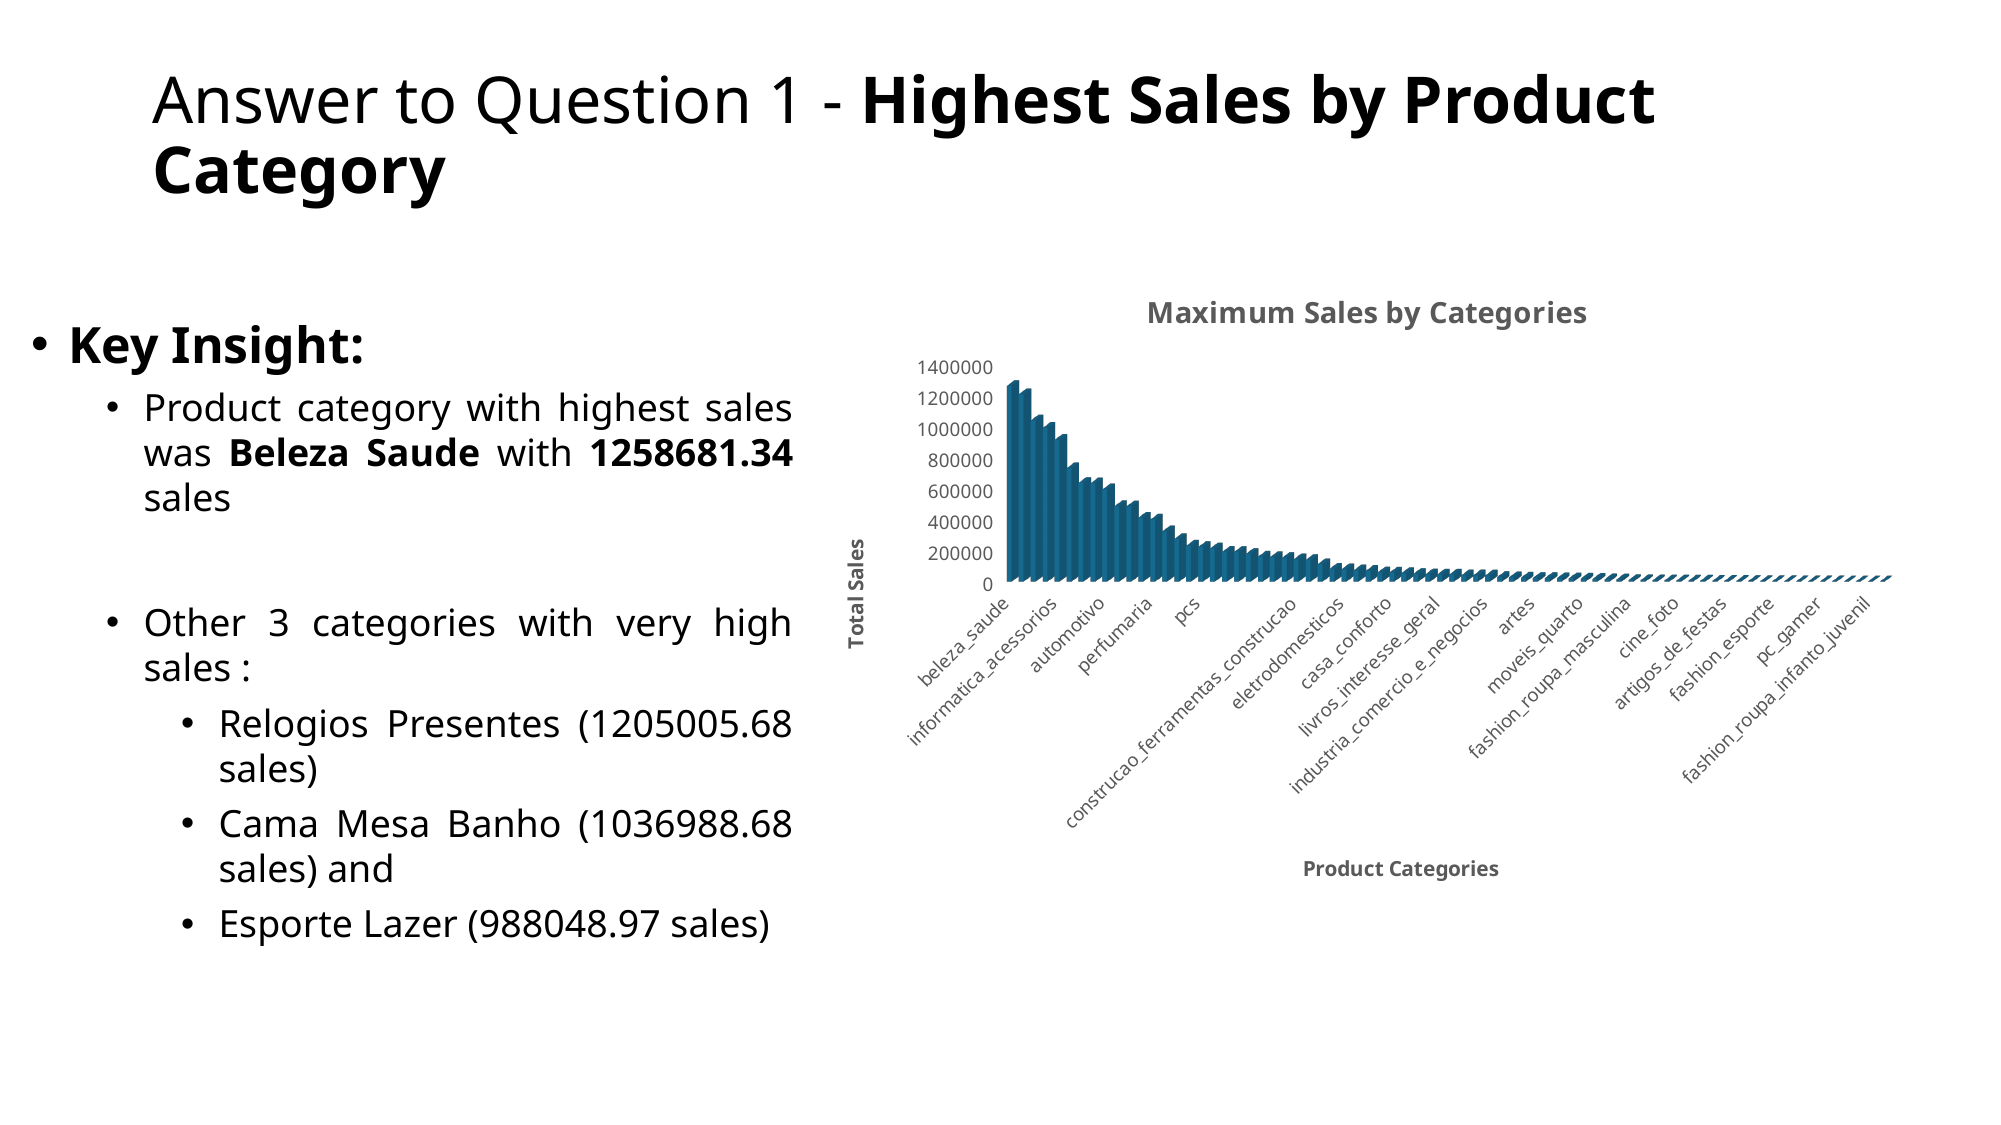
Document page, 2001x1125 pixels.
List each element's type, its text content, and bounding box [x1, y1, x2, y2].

title Answer to Question 1 - Highest Sales by Product Category [137, 59, 1863, 216]
list Key Insight: Product category with highest sales was Beleza Saude with 1258681.34 sales Other 3 categories with very high sales : Relogios Presentes (1205005.68 sales) Cama Mesa Banho (1036988.68 sales) and Esporte Lazer (988048.97 sales) [16, 306, 809, 1050]
chart [807, 261, 1927, 914]
